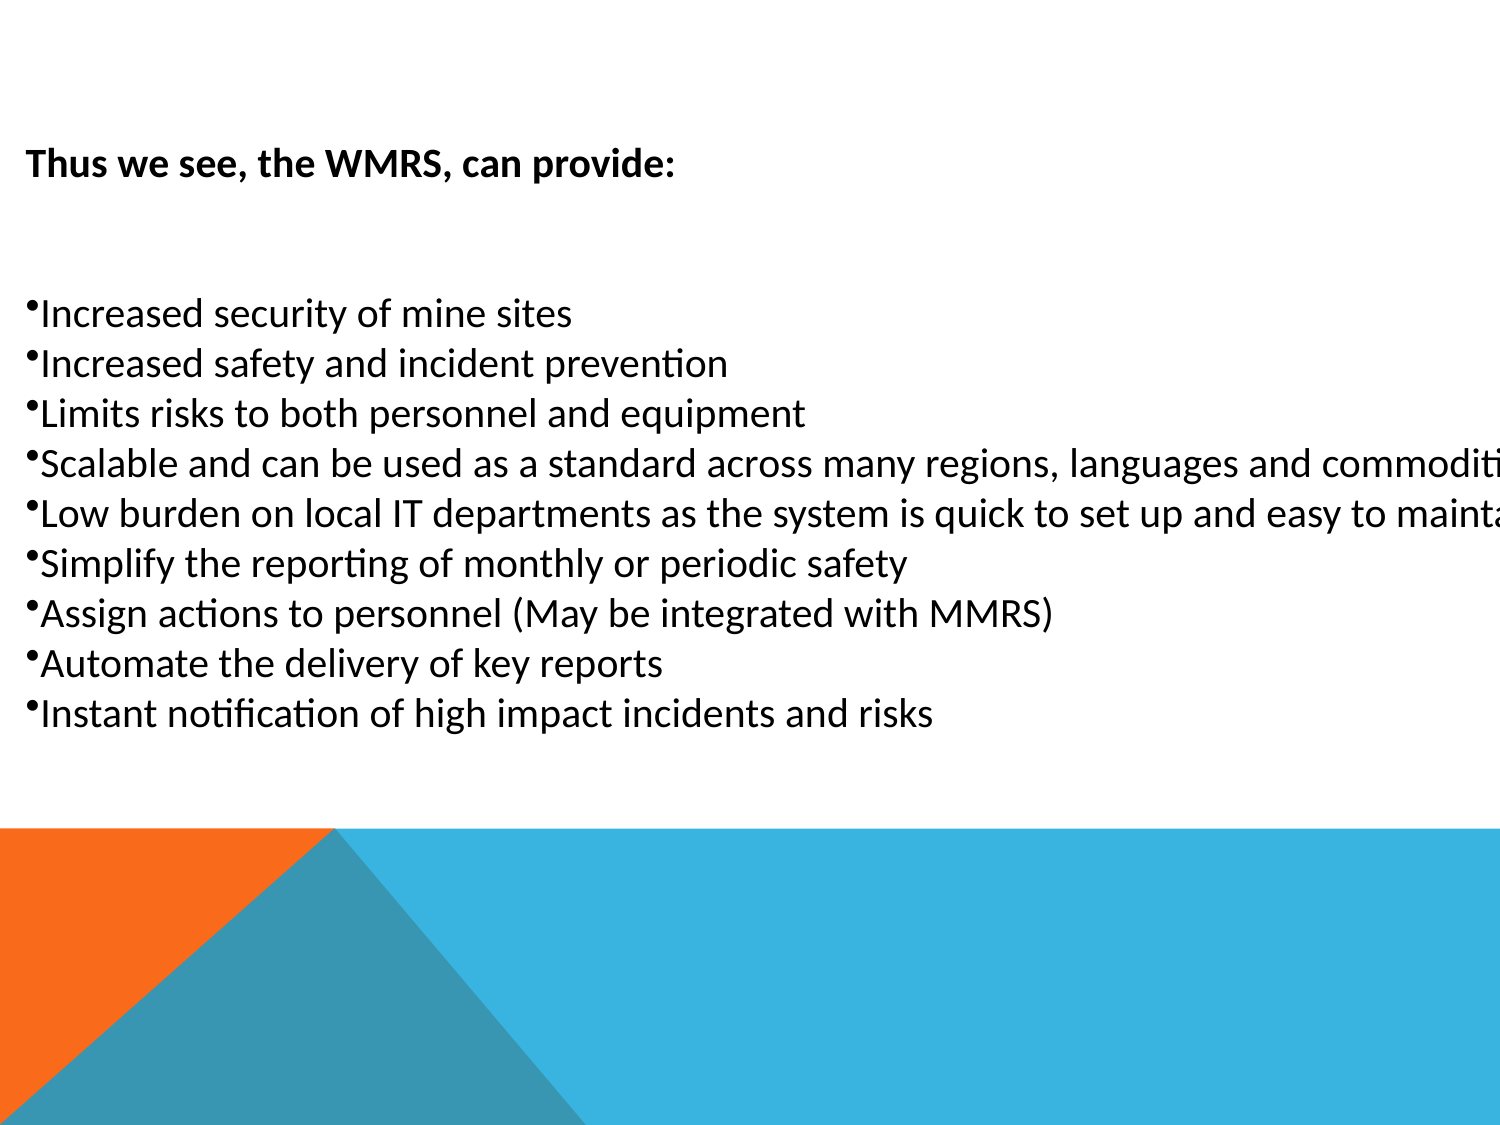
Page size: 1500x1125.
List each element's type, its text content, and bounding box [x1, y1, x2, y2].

text_box Thus we see, the WMRS, can provide: Increased security of mine sites Increased safety and incident prevention Limits risks to both personnel and equipment Scalable and can be used as a standard across many regions, languages and commodities Low burden on local IT departments as the system is quick to set up and easy to maintain and support Simplify the reporting of monthly or periodic safety Assign actions to personnel (May be integrated with MMRS) Automate the delivery of key reports Instant notification of high impact incidents and risks [10, 127, 1500, 744]
